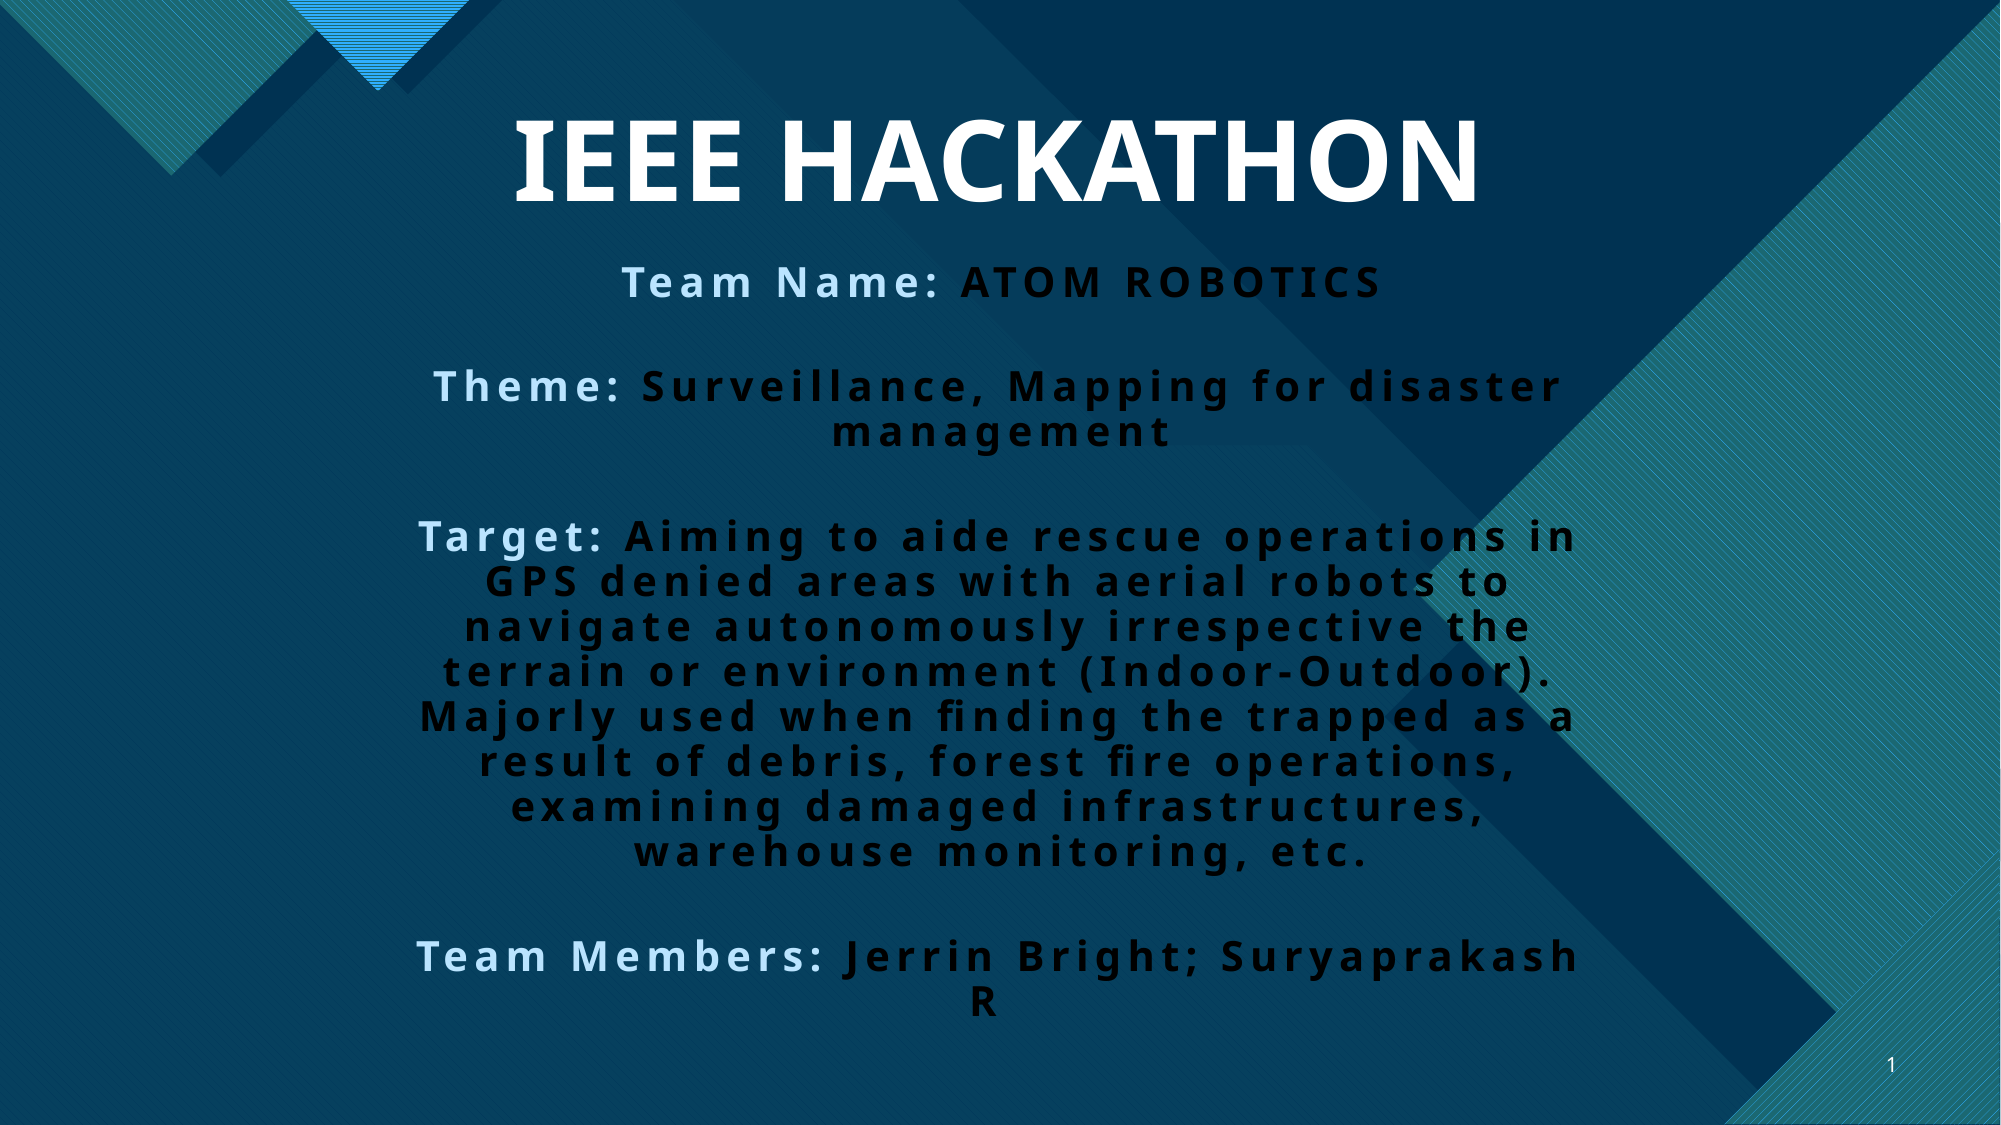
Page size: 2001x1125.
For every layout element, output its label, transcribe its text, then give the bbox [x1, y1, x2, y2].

title IEEE HACKATHON [361, 92, 1639, 234]
slide_number 1 [1845, 1035, 1913, 1096]
table_cell 16 [1616, 468, 2001, 1125]
list Team Name: ATOM ROBOTICS Theme: Surveillance, Mapping for disaster management Target: Aiming to aide rescue operations in GPS denied areas with aerial robots to navigate autonomously irrespective the terrain or environment (Indoor-Outdoor). Majorly used when finding the trapped as a result of debris, forest fire operations, examining damaged infrastructures, warehouse monitoring, etc. Team Members: Jerrin Bright; Suryaprakash R [384, 253, 1616, 1066]
